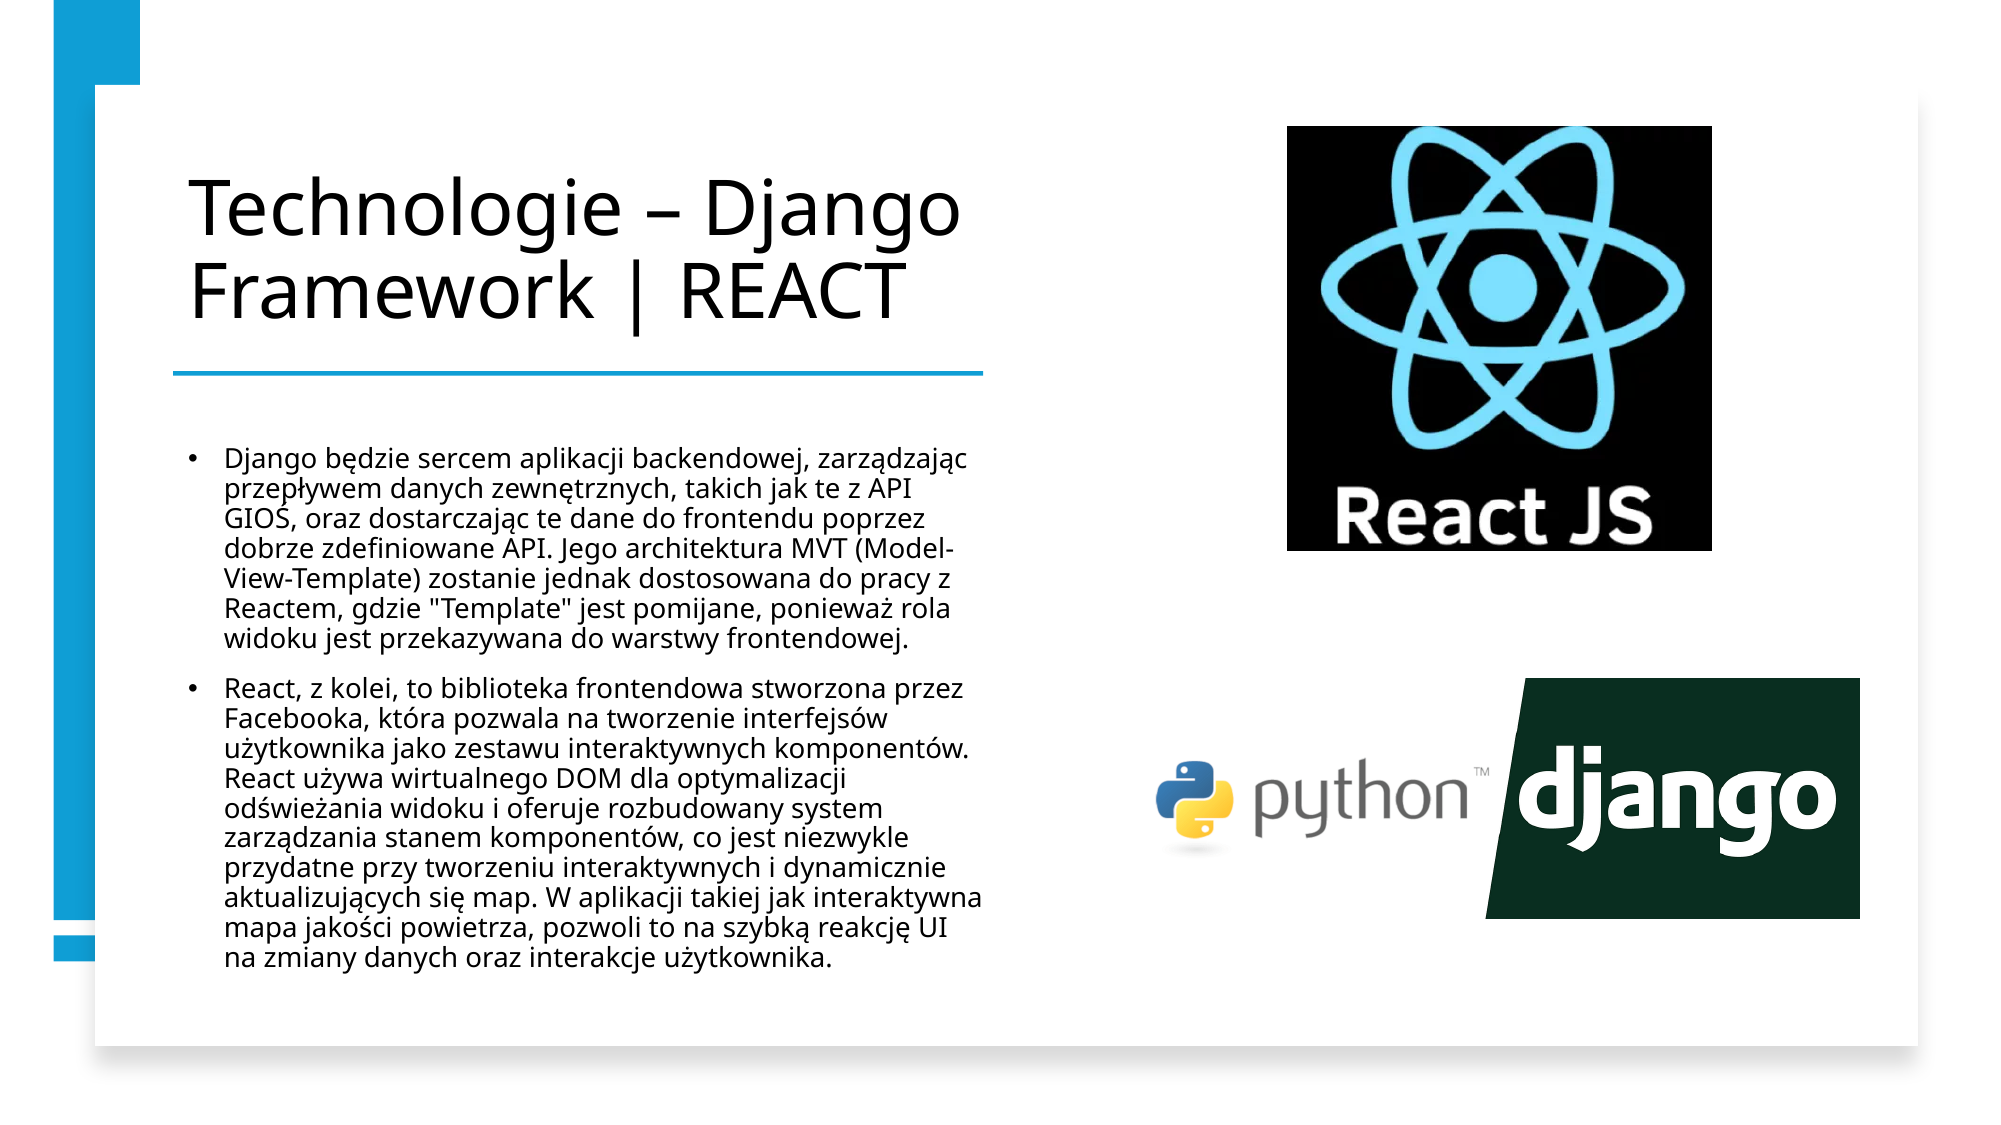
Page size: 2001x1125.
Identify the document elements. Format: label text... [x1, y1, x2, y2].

picture [1138, 677, 1860, 919]
list Django będzie sercem aplikacji backendowej, zarządzając przepływem danych zewnętrznych, takich jak te z API GIOŚ, oraz dostarczając te dane do frontendu poprzez dobrze zdefiniowane API. Jego architektura MVT (Model-View-Template) zostanie jednak dostosowana do pracy z Reactem, gdzie "Template" jest pomijane, ponieważ rola widoku jest przekazywana do warstwy frontendowej. React, z kolei, to biblioteka frontendowa stworzona przez Facebooka, która pozwala na tworzenie interfejsów użytkownika jako zestawu interaktywnych komponentów. React używa wirtualnego DOM dla optymalizacji odświeżania widoku i oferuje rozbudowany system zarządzania stanem komponentów, co jest niezwykle przydatne przy tworzeniu interaktywnych i dynamicznie aktualizujących się map. W aplikacji takiej jak interaktywna mapa jakości powietrza, pozwoli to na szybką reakcję UI na zmiany danych oraz interakcje użytkownika. [173, 411, 1000, 1008]
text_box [0, 436, 578, 525]
text_box [93, 83, 1919, 1047]
title Technologie – Django Framework | REACT [173, 151, 1001, 344]
picture [1287, 126, 1712, 551]
text_box [172, 370, 985, 377]
text_box [0, 0, 2000, 1125]
